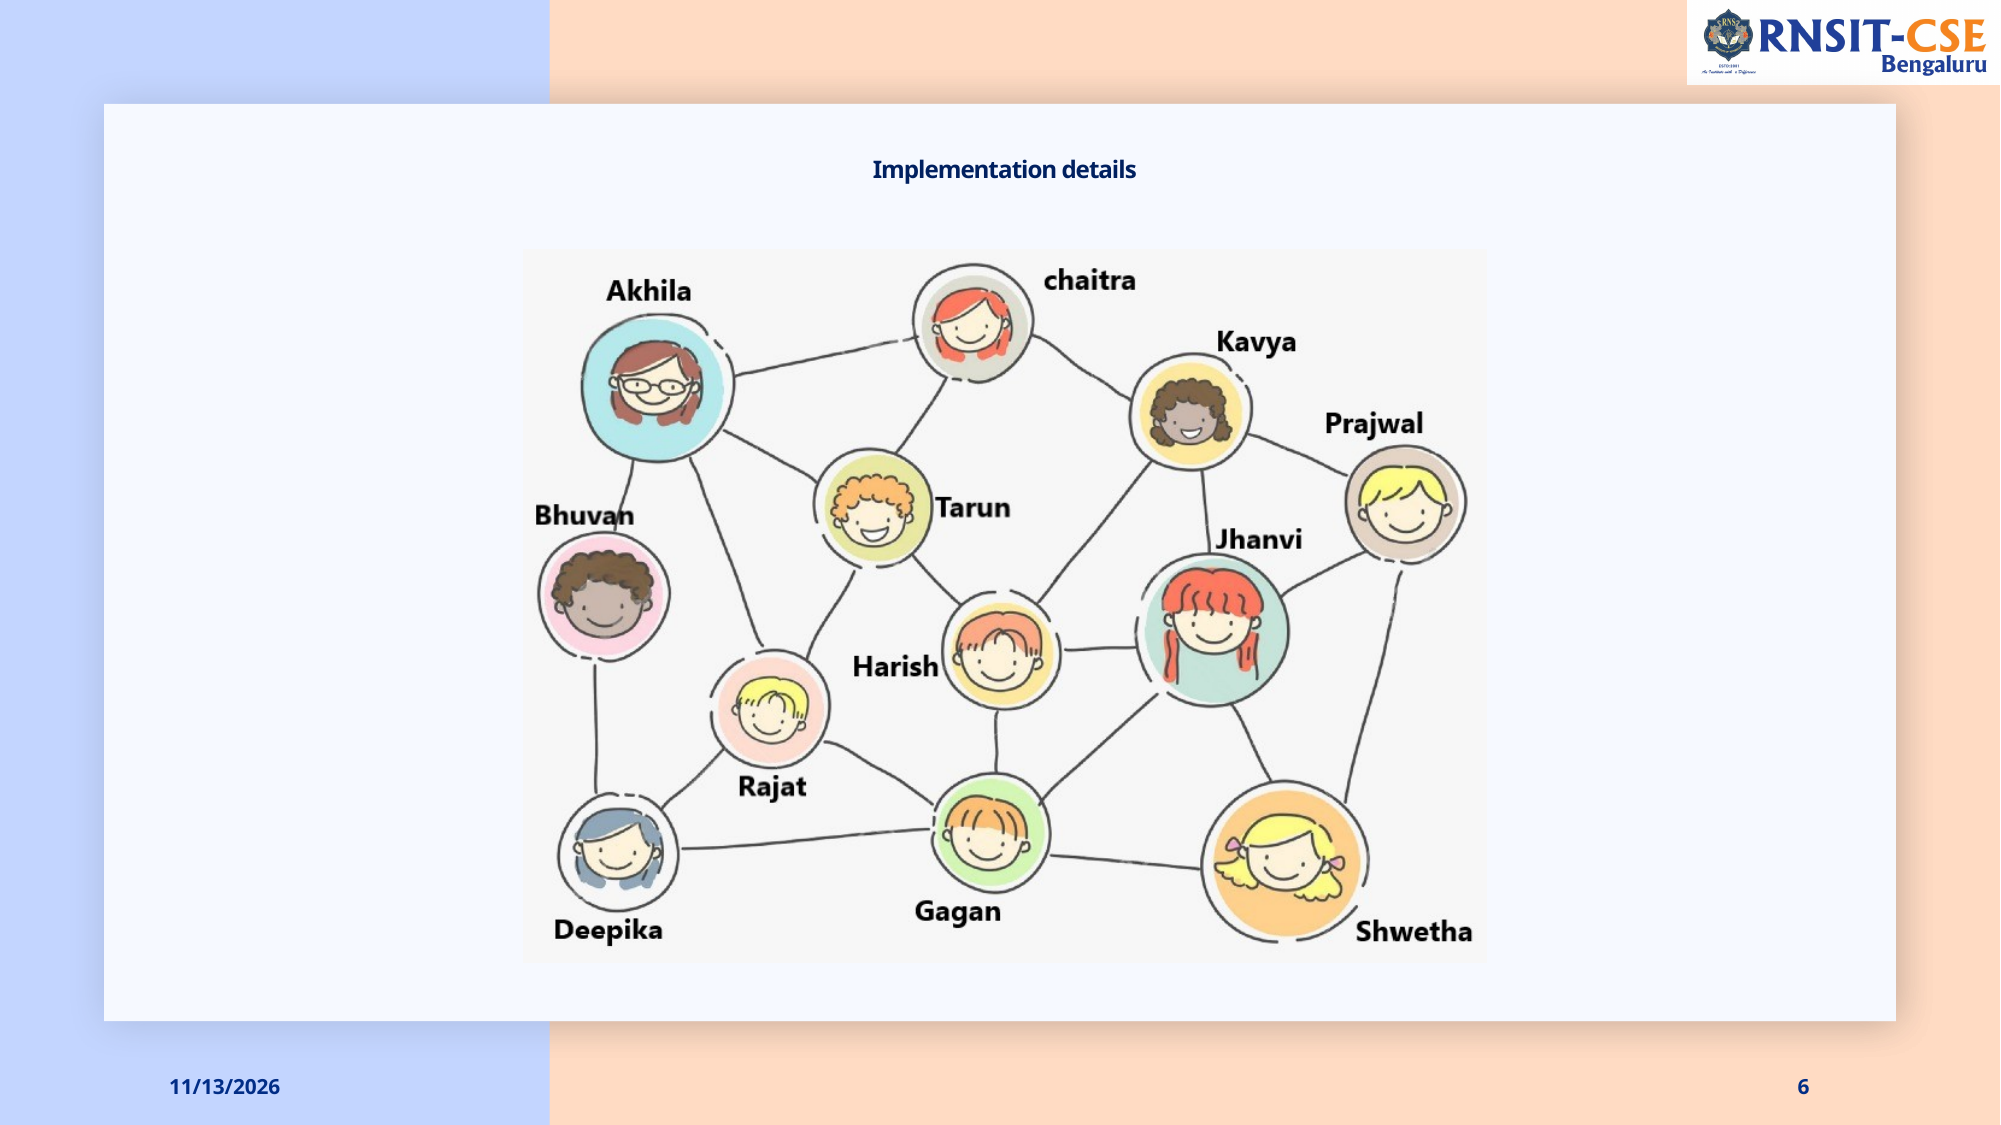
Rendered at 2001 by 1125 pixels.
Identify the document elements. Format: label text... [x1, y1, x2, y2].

title Implementation details [179, 124, 1830, 221]
slide_number 6 [1782, 1057, 1932, 1118]
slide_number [154, 1057, 579, 1118]
picture [1687, 0, 2000, 85]
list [523, 248, 1487, 964]
